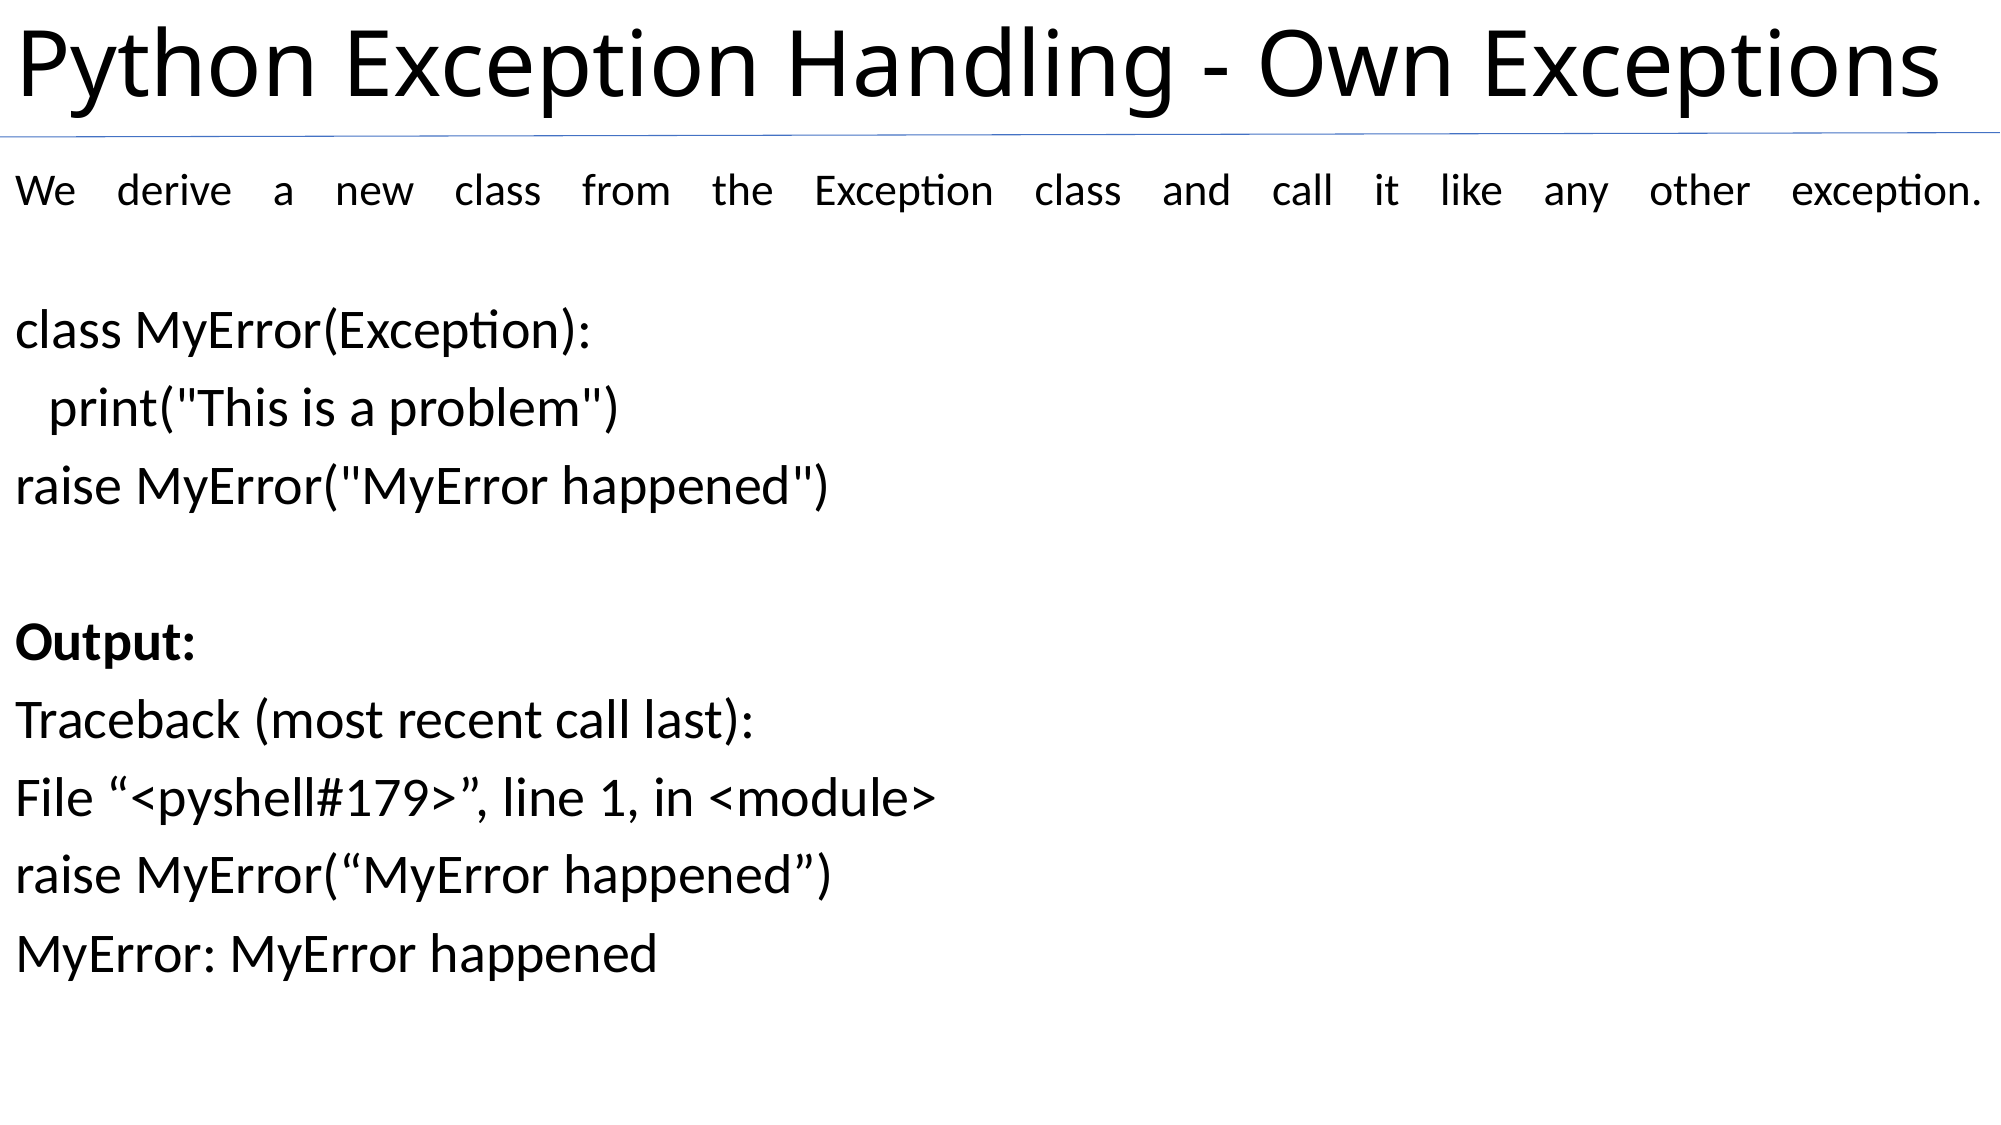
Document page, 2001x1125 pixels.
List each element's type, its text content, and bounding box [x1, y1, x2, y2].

title Python Exception Handling - Own Exceptions [0, 0, 2000, 132]
list We derive a new class from the Exception class and call it like any other exception. class MyError(Exception): print("This is a problem") raise MyError("MyError happened") Output: Traceback (most recent call last): File “<pyshell#179>”, line 1, in <module> raise MyError(“MyError happened”) MyError: MyError happened [0, 158, 2000, 1000]
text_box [0, 132, 2000, 137]
